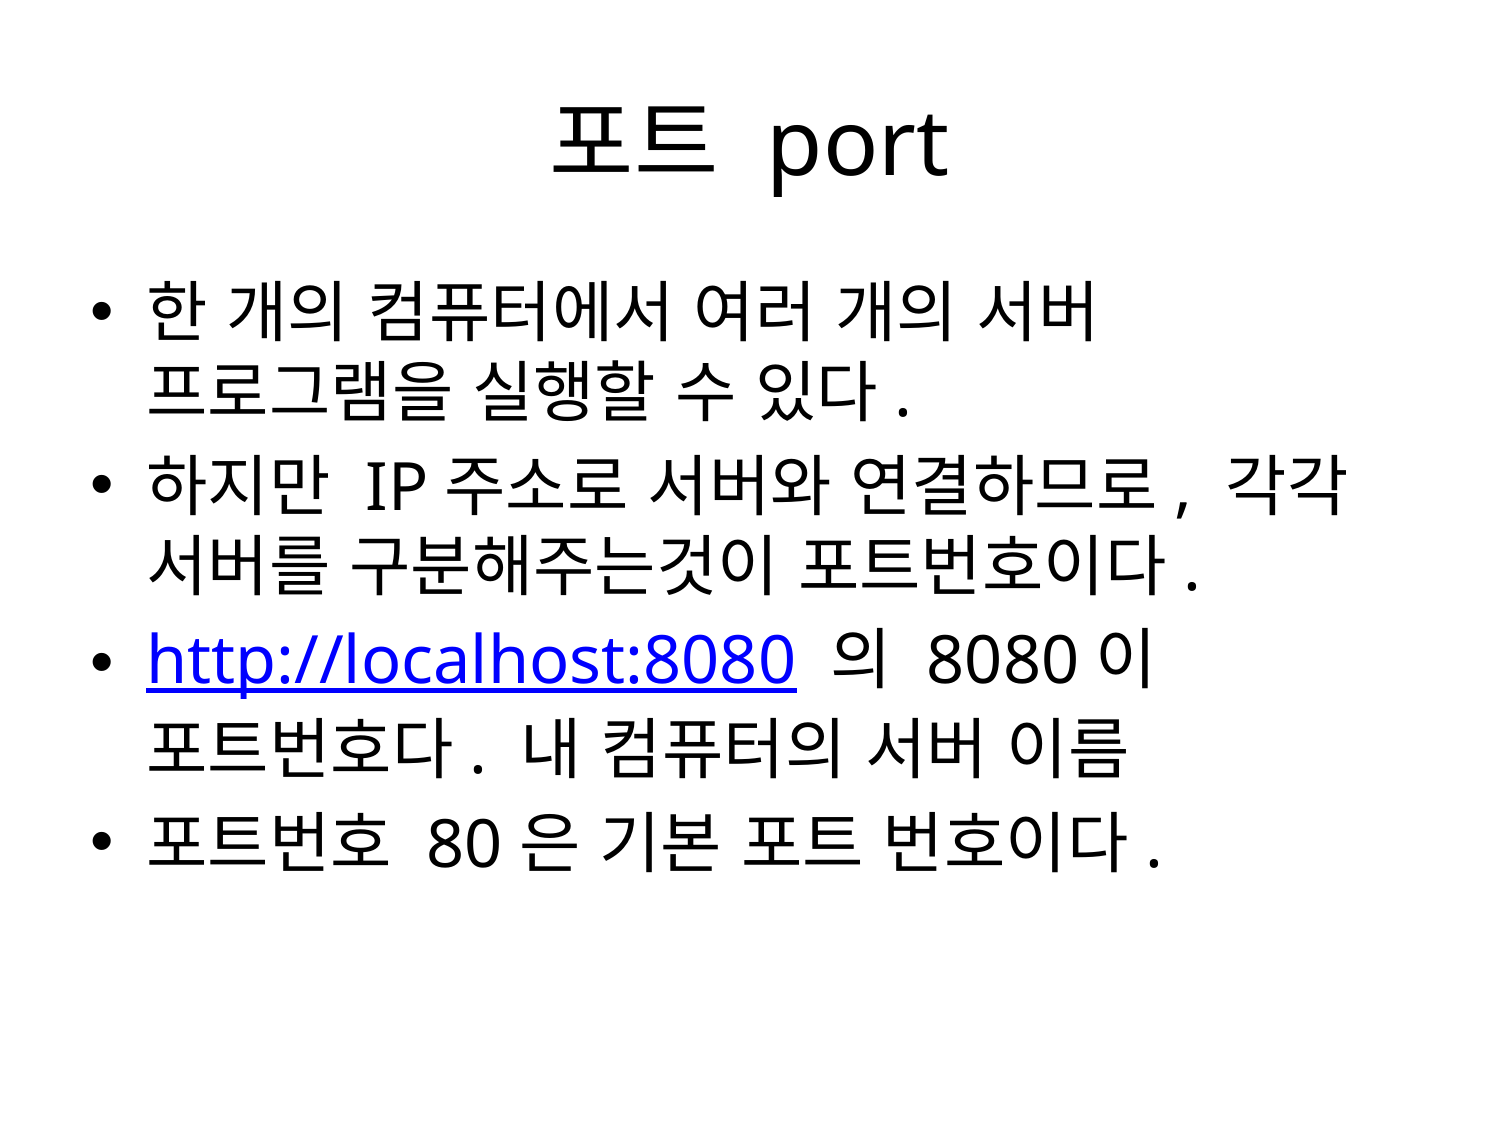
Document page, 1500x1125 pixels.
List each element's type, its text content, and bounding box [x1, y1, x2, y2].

title 포트 port [75, 45, 1425, 233]
list 한 개의 컴퓨터에서 여러 개의 서버 프로그램을 실행할 수 있다. 하지만 IP주소로 서버와 연결하므로, 각각 서버를 구분해주는것이 포트번호이다. http://localhost:8080 의 8080이 포트번호다. 내 컴퓨터의 서버 이름 포트번호 80은 기본 포트 번호이다. [75, 262, 1425, 1005]
